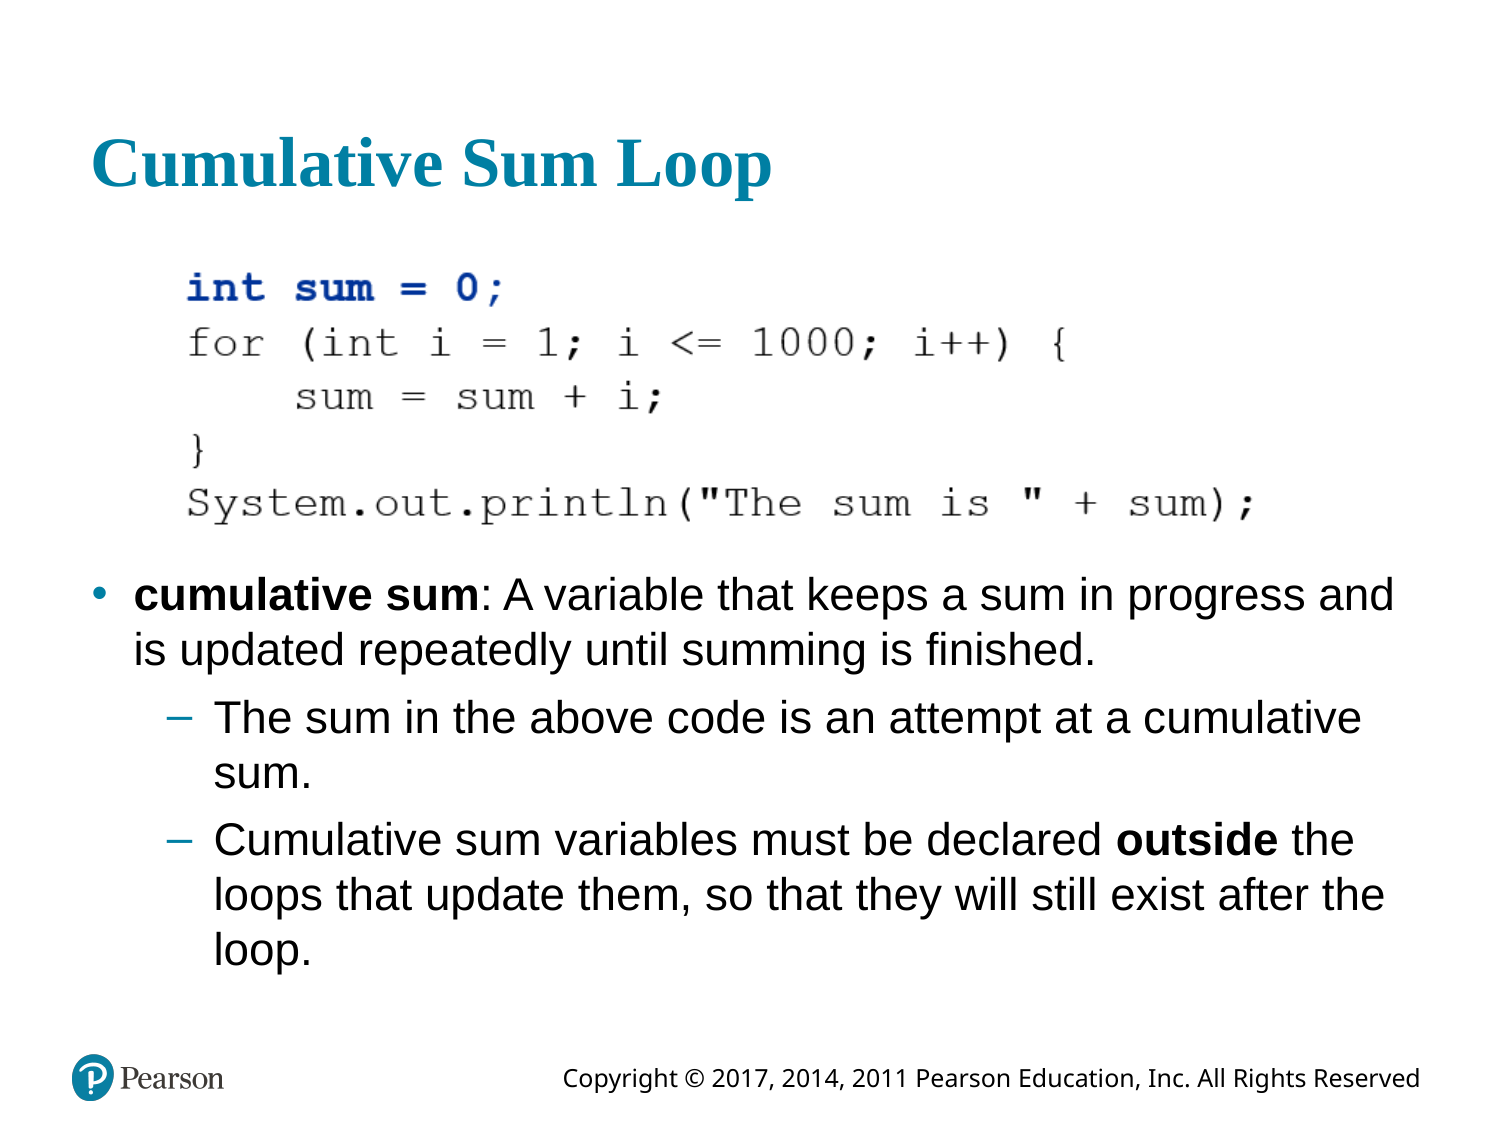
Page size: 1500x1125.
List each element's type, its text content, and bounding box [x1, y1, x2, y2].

title Cumulative Sum Loop [75, 35, 1425, 216]
picture [138, 264, 1270, 538]
picture [72, 1087, 83, 1101]
picture [98, 1054, 224, 1101]
picture [72, 1054, 88, 1070]
list cumulative sum: A variable that keeps a sum in progress and is updated repeatedly until summing is finished. The sum in the above code is an attempt at a cumulative sum. Cumulative sum variables must be declared outside the loops that update them, so that they will still exist after the loop. [76, 549, 1427, 1023]
picture [80, 1063, 106, 1088]
